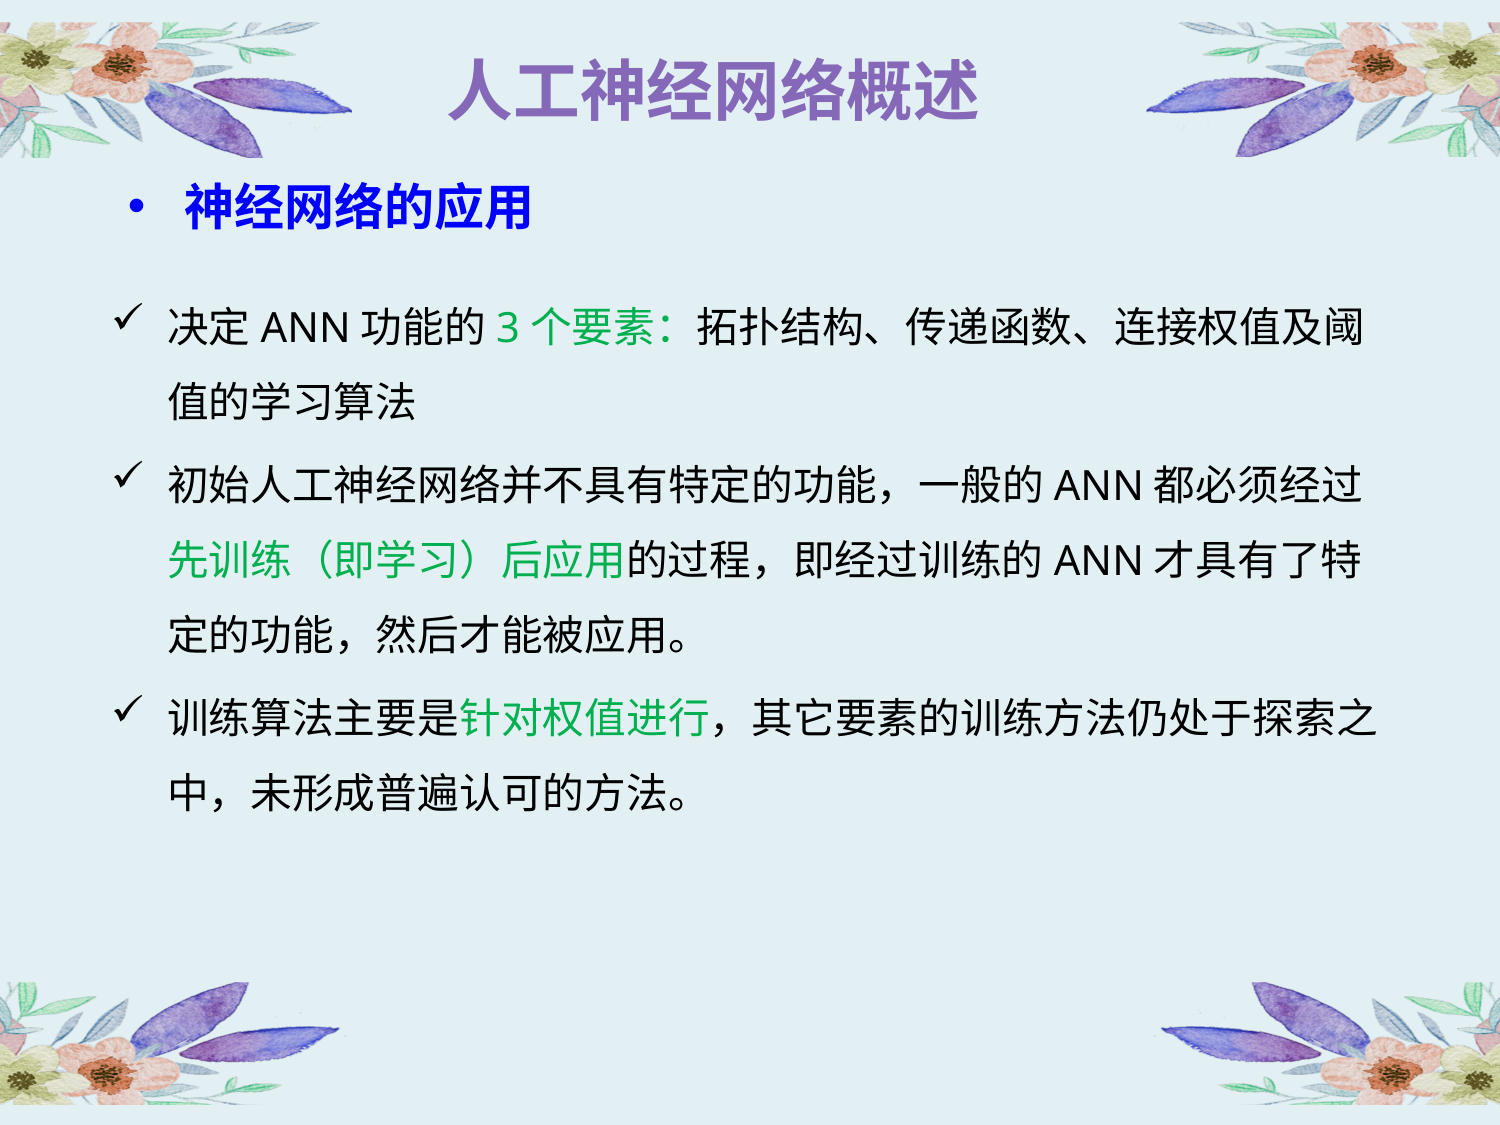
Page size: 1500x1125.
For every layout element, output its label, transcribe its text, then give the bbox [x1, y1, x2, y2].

picture [0, 23, 352, 158]
picture [1147, 23, 1500, 157]
picture [0, 983, 464, 1105]
text_box 决定ANN功能的3个要素：拓扑结构、传递函数、连接权值及阈值的学习算法 初始人工神经网络并不具有特定的功能，一般的ANN都必须经过先训练（即学习）后应用的过程，即经过训练的ANN才具有了特定的功能，然后才能被应用。 训练算法主要是针对权值进行，其它要素的训练方法仍处于探索之中，未形成普遍认可的方法。 [96, 268, 1404, 954]
picture [1036, 983, 1500, 1105]
text_box 神经网络的应用 [113, 137, 775, 243]
title 人工神经网络概述 [373, 0, 1054, 138]
